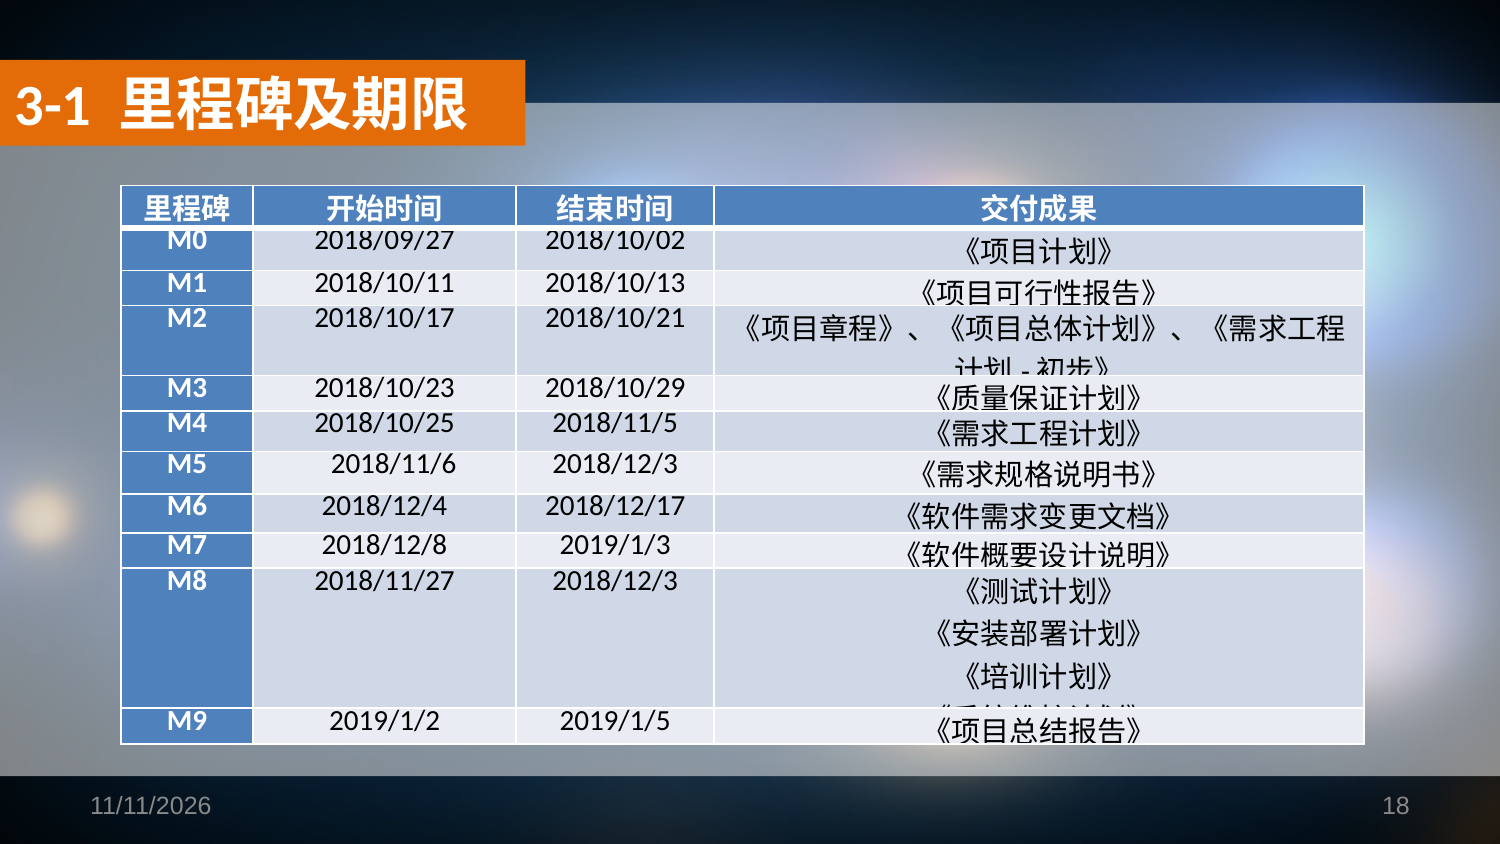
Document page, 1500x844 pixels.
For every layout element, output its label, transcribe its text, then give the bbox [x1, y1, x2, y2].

table_cell 2018/12/17 [517, 495, 713, 532]
slide_number 18 [1074, 781, 1426, 828]
table_cell 《项目计划》 [715, 231, 1363, 270]
table_cell 《软件需求变更文档》 [715, 495, 1363, 532]
table_cell 2019/1/5 [517, 709, 713, 743]
table_cell M9 [122, 709, 252, 743]
table_cell 《需求工程计划》 [715, 412, 1363, 451]
table_cell 2018/12/3 [517, 452, 713, 493]
table_cell 2018/12/4 [254, 495, 515, 532]
table_cell M6 [122, 495, 252, 532]
picture [0, 777, 1500, 844]
table_cell 2018/10/23 [254, 376, 515, 410]
table_cell M1 [122, 271, 252, 305]
table_cell 2018/10/25 [254, 412, 515, 451]
table_header 结束时间 [517, 186, 713, 225]
table_cell 2019/1/3 [517, 534, 713, 567]
table_cell M4 [122, 412, 252, 451]
table_cell 2018/10/29 [517, 376, 713, 410]
table_cell 《项目可行性报告》 [715, 271, 1363, 305]
table_cell 2018/12/8 [254, 534, 515, 567]
table_cell M5 [122, 452, 252, 493]
table_cell 2018/10/17 [254, 306, 515, 375]
table_cell 《软件概要设计说明》 [715, 534, 1363, 567]
table_cell 2018/10/21 [517, 306, 713, 375]
table_cell M0 [122, 231, 252, 270]
table_header 开始时间 [254, 186, 515, 225]
table_cell 2018/09/27 [254, 231, 515, 270]
table_cell 2018/11/27 [254, 569, 515, 707]
table_cell M2 [122, 306, 252, 375]
table_cell 2018/10/11 [254, 271, 515, 305]
table_cell 《项目章程》、《项目总体计划》、《需求工程计划-初步》 [715, 306, 1363, 375]
table_cell 2018/12/3 [517, 569, 713, 707]
table_cell 《需求规格说明书》 [715, 452, 1363, 493]
table_cell 2018/11/5 [517, 412, 713, 451]
table_cell M8 [122, 569, 252, 707]
table_cell 《质量保证计划》 [715, 376, 1363, 410]
picture [0, 0, 1500, 102]
text_box 3-1 里程碑及期限 [0, 59, 526, 145]
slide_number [74, 781, 426, 828]
table_cell 2019/1/2 [254, 709, 515, 743]
table_cell 2018/10/02 [517, 231, 713, 270]
table_cell 2018/11/6 [254, 452, 515, 493]
table_cell 《项目总结报告》 [715, 709, 1363, 743]
table_cell M7 [122, 534, 252, 567]
table_cell 2018/10/13 [517, 271, 713, 305]
text_box [0, 102, 1500, 777]
table_cell 《测试计划》 《安装部署计划》 《培训计划》 《系统维护计划》 [715, 569, 1363, 707]
table_header 交付成果 [715, 186, 1363, 225]
table_header 里程碑 [122, 186, 252, 225]
table_cell M3 [122, 376, 252, 410]
